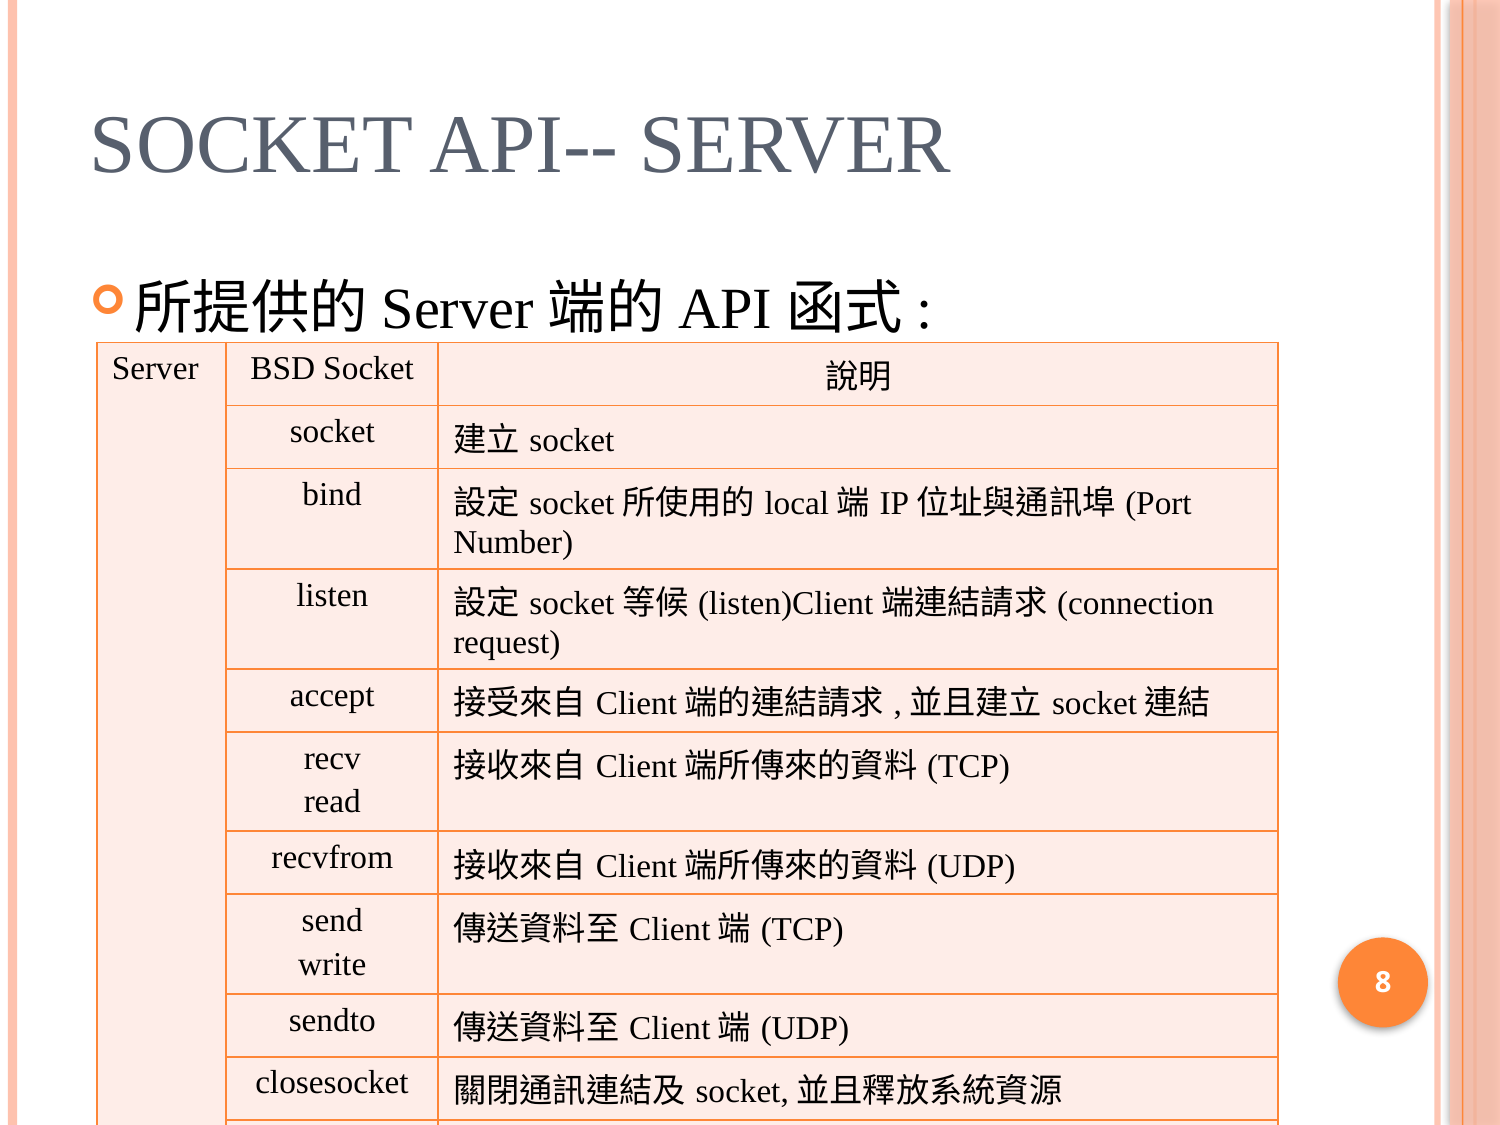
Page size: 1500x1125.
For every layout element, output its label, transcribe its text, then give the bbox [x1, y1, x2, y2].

table_cell accept [227, 670, 437, 731]
table_cell socket [227, 406, 437, 468]
list 所提供的Server端的API函式: [75, 262, 1300, 1062]
table_cell sendto [227, 995, 437, 1056]
table_cell 關閉通訊連結及socket,並且釋放系統資源 [439, 1058, 1277, 1119]
table_cell 設定socket所使用的local端IP位址與通訊埠(Port Number) [439, 469, 1277, 568]
table_cell bind [227, 469, 437, 568]
table_cell closesocket [227, 1058, 437, 1119]
table_header Server [98, 343, 225, 1125]
table_cell recvfrom [227, 832, 437, 893]
slide_number 8 [1333, 940, 1434, 1027]
table_cell 接收來自Client端所傳來的資料(UDP) [439, 832, 1277, 893]
title Socket API-- Server [75, 45, 1300, 233]
table_cell send write [227, 895, 437, 993]
table_cell 傳送資料至Client端(UDP) [439, 995, 1277, 1056]
table_cell 關閉socket的傳送與接收的功能 [439, 1121, 1277, 1125]
table_cell 設定socket等候(listen)Client端連結請求(connection request) [439, 570, 1277, 668]
table_cell 接收來自Client端所傳來的資料(TCP) [439, 733, 1277, 830]
table_cell 傳送資料至Client端(TCP) [439, 895, 1277, 993]
table_cell recv read [227, 733, 437, 830]
table_cell 建立socket [439, 406, 1277, 468]
table_header 說明 [439, 343, 1277, 405]
table_cell 接受來自Client端的連結請求,並且建立socket連結 [439, 670, 1277, 731]
table_cell shutdown [227, 1121, 437, 1125]
table_header BSD Socket [227, 343, 437, 405]
table_cell listen [227, 570, 437, 668]
